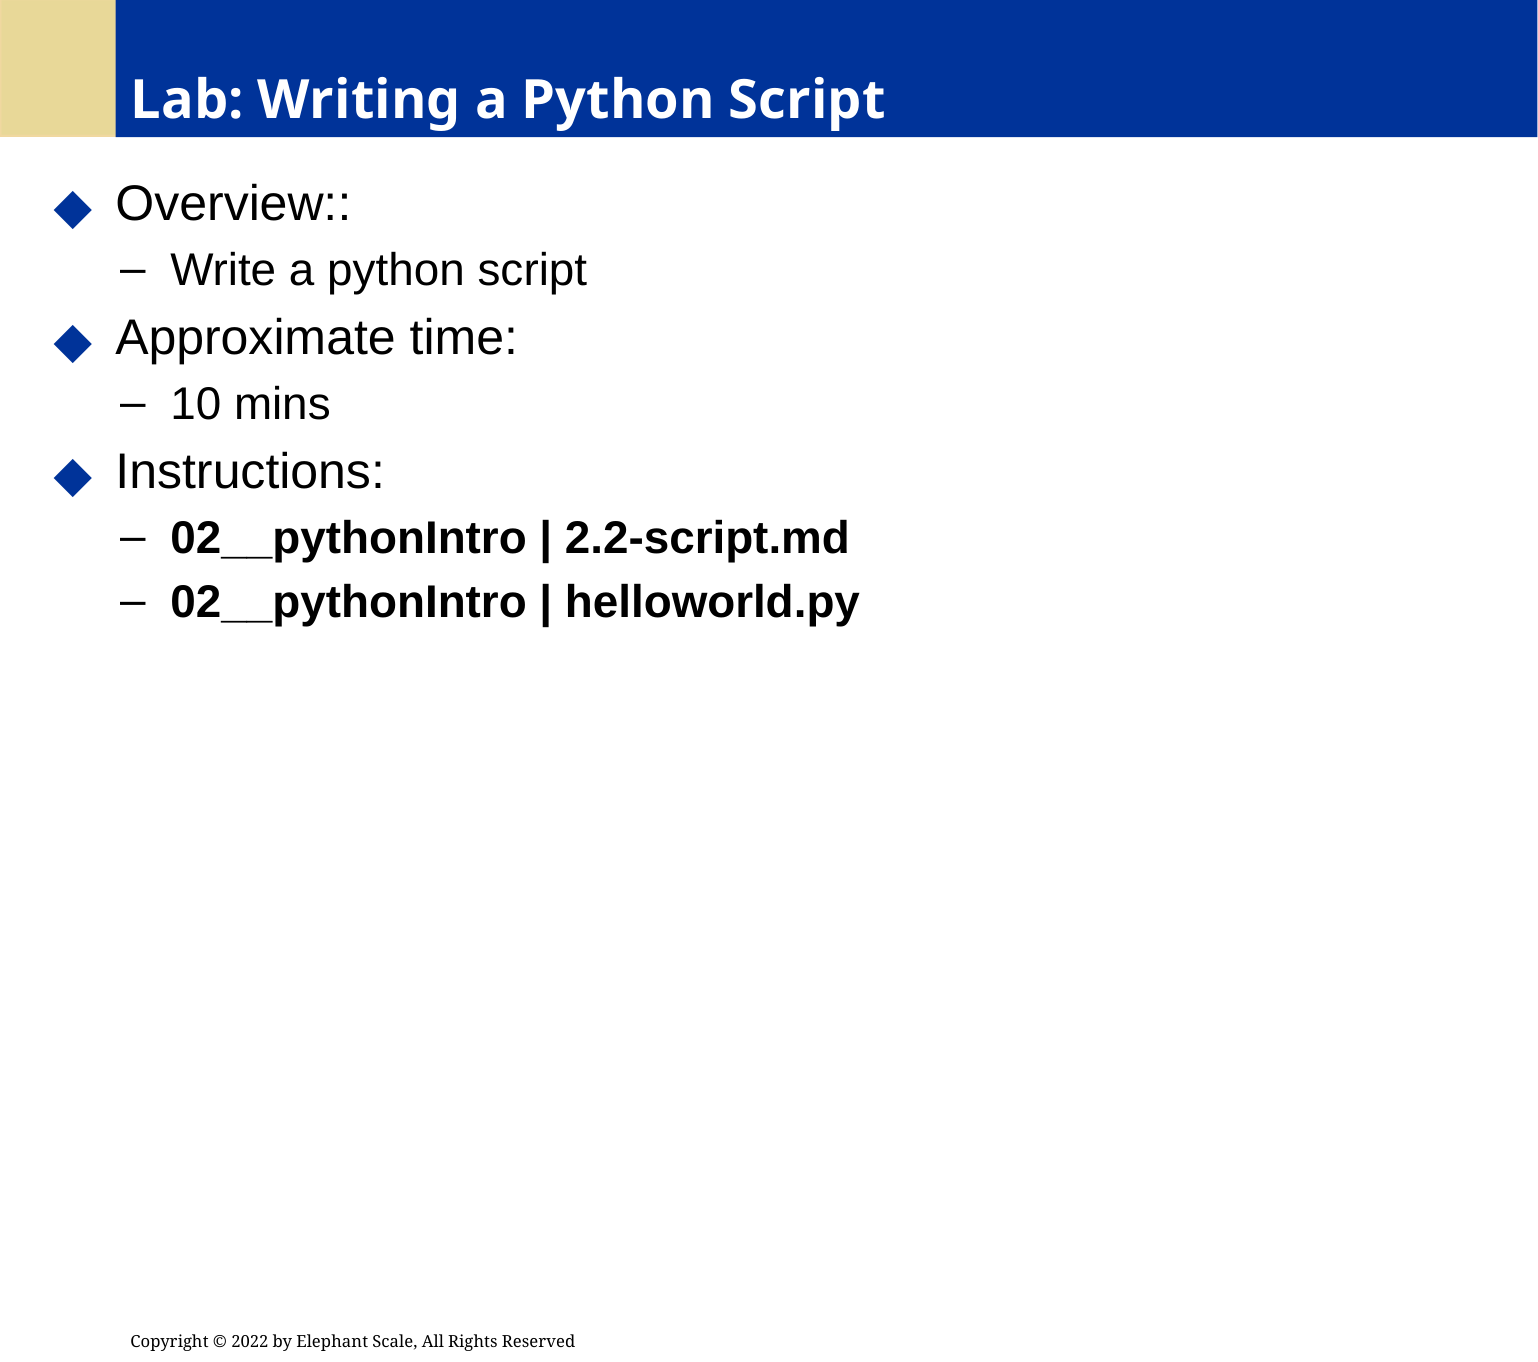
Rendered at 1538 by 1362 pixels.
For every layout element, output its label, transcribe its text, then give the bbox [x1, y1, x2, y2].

picture [0, 0, 115, 137]
title Lab: Writing a Python Script [115, 0, 1538, 138]
list Overview:: Write a python script Approximate time: 10 mins Instructions: 02__pythonIntro | 2.2-script.md 02__pythonIntro | helloworld.py [38, 163, 1499, 1284]
text_box Copyright © 2022 by Elephant Scale, All Rights Reserved [115, 1322, 1538, 1358]
